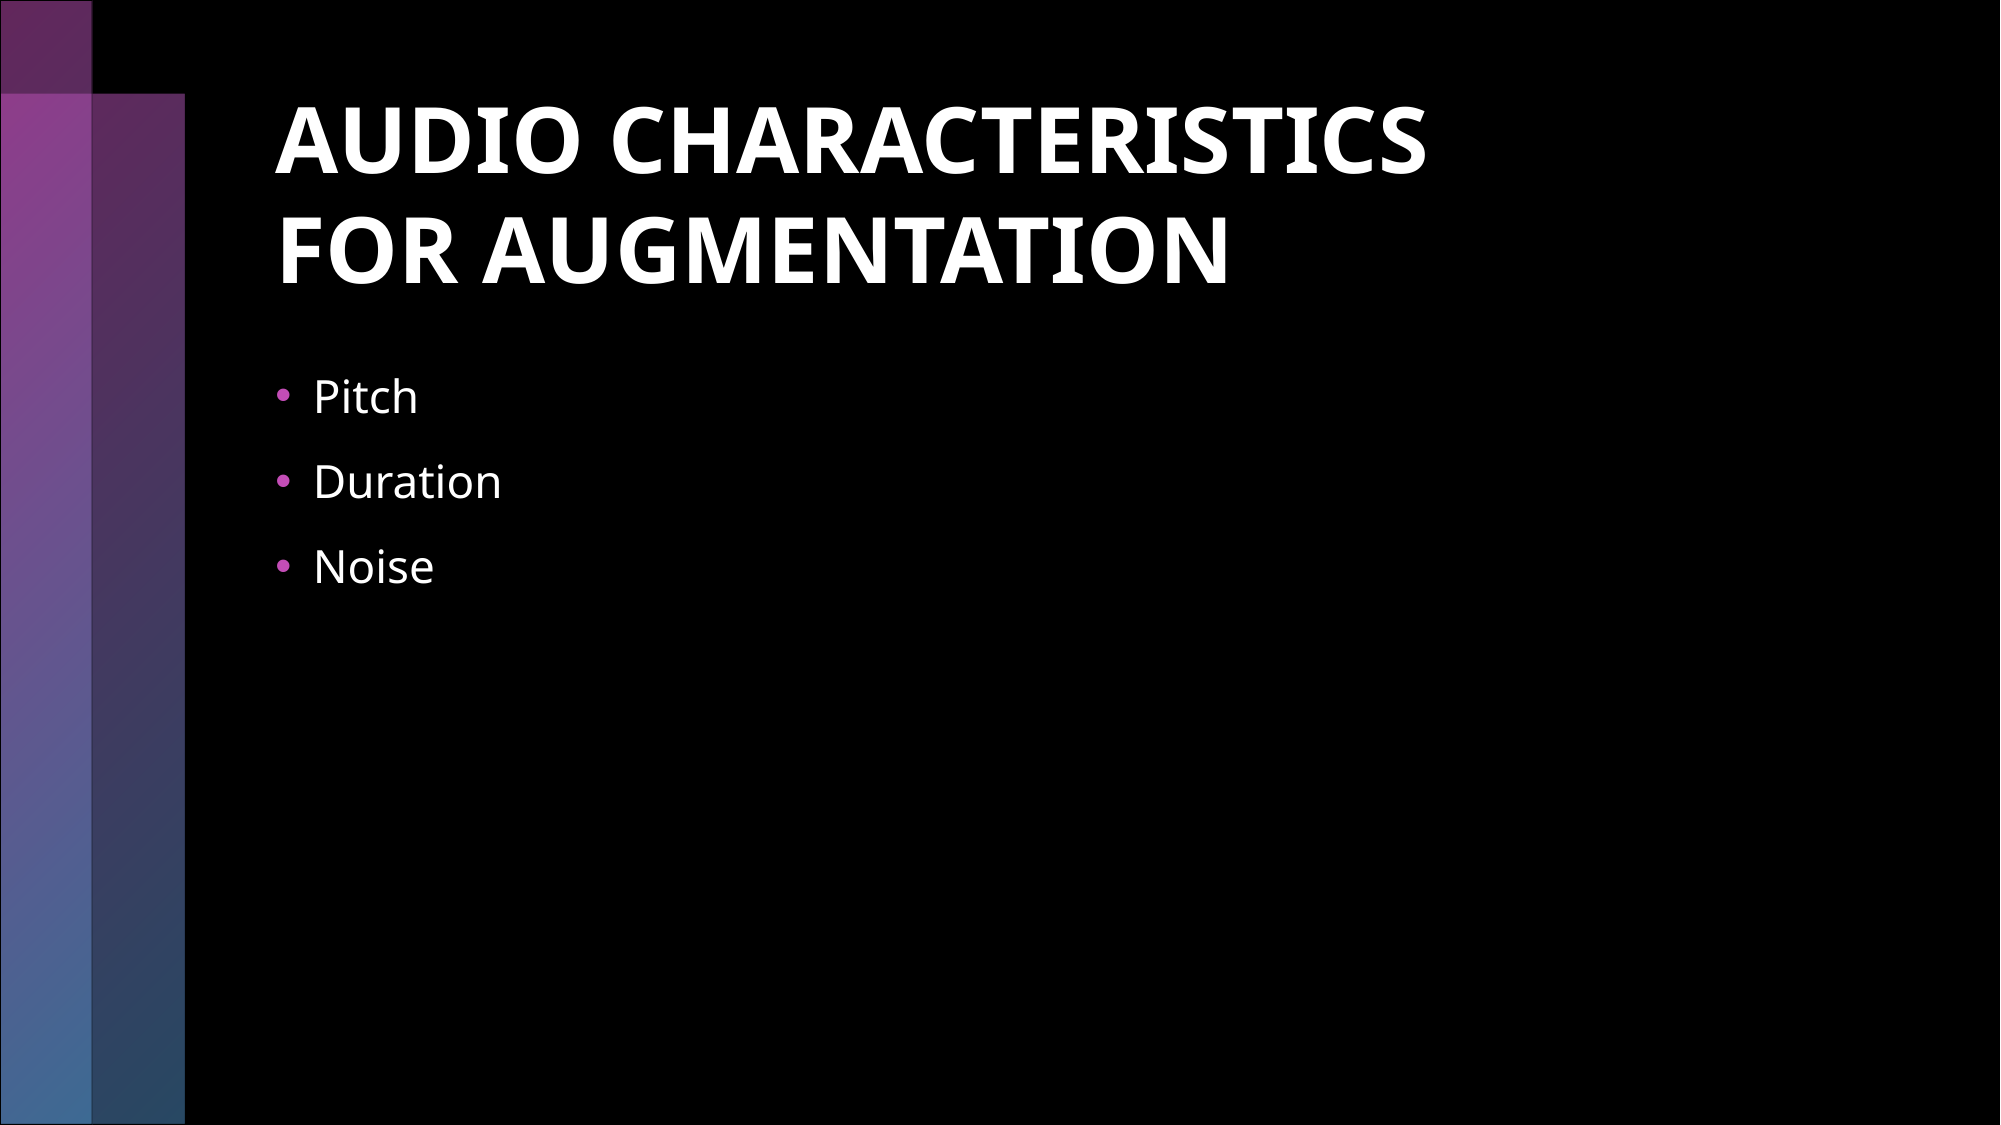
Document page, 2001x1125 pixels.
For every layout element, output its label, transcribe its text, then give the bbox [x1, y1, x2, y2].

list Pitch Duration Noise [260, 354, 1817, 999]
title AUDIO CHARACTERISTICS FOR AUGMENTATION [260, 74, 1817, 329]
